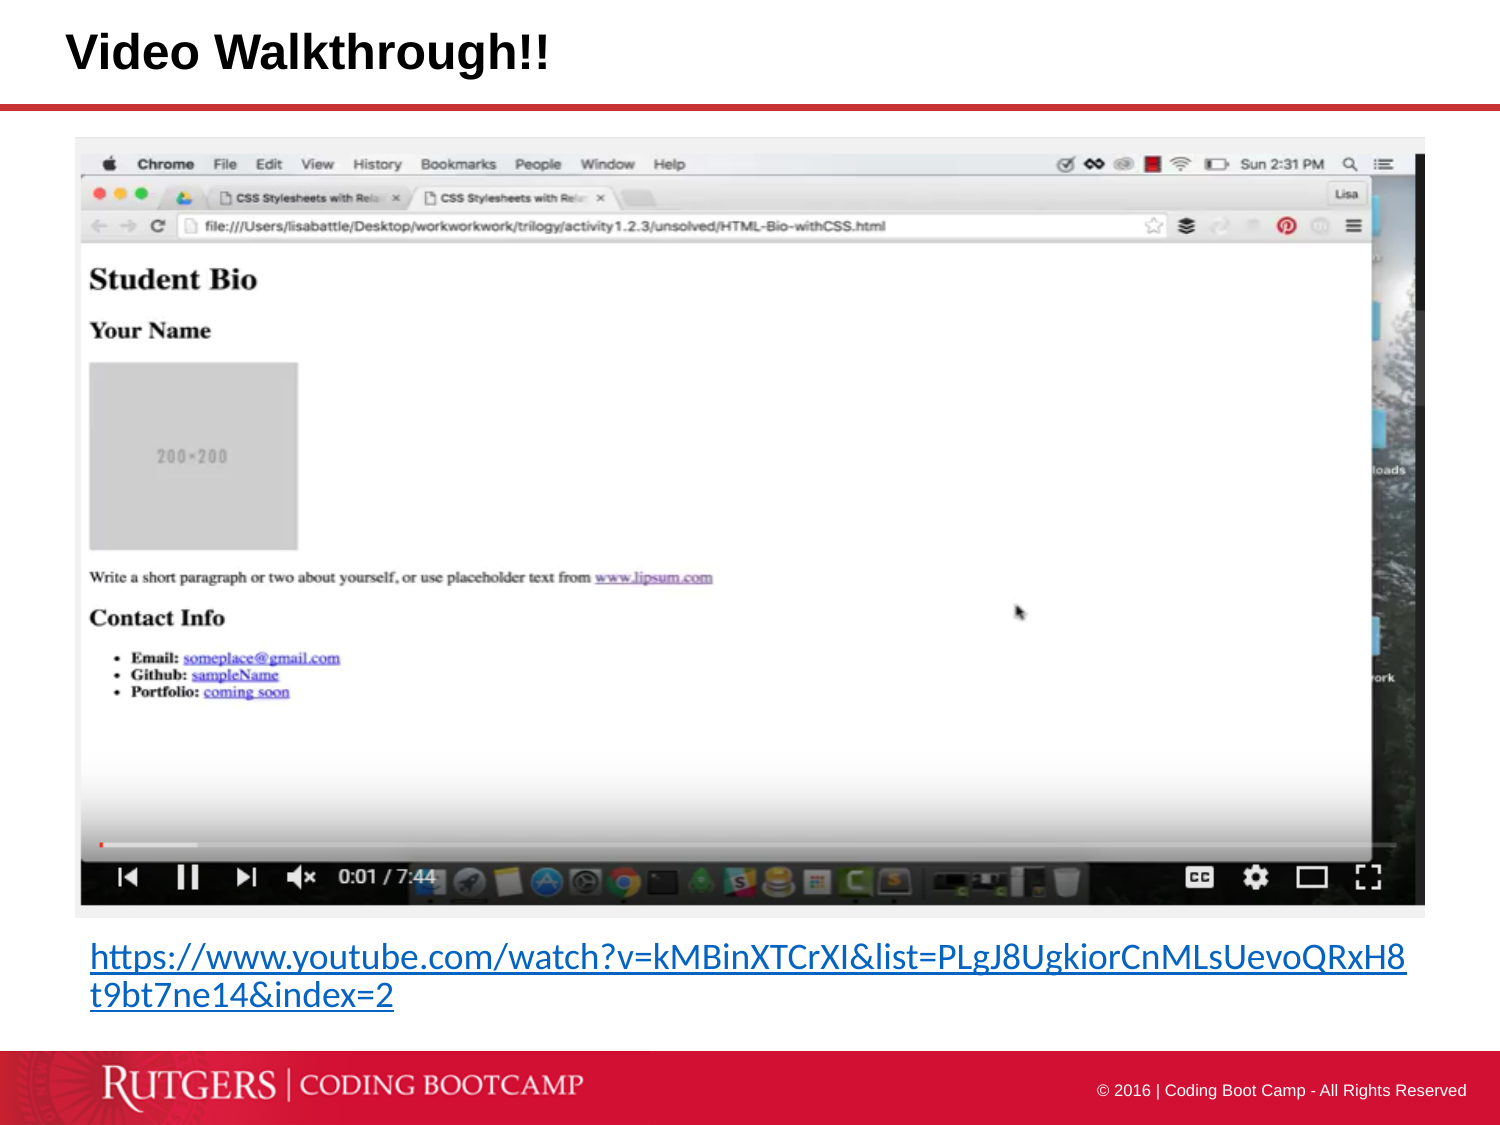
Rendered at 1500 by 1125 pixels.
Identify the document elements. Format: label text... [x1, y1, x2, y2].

title Video Walkthrough!! [50, 0, 948, 108]
text_box https://www.youtube.com/watch?v=kMBinXTCrXI&list=PLgJ8UgkiorCnMLsUevoQRxH8t9bt7ne14&index=2 [74, 924, 1425, 1030]
picture [74, 137, 1425, 918]
picture [0, 1051, 650, 1125]
